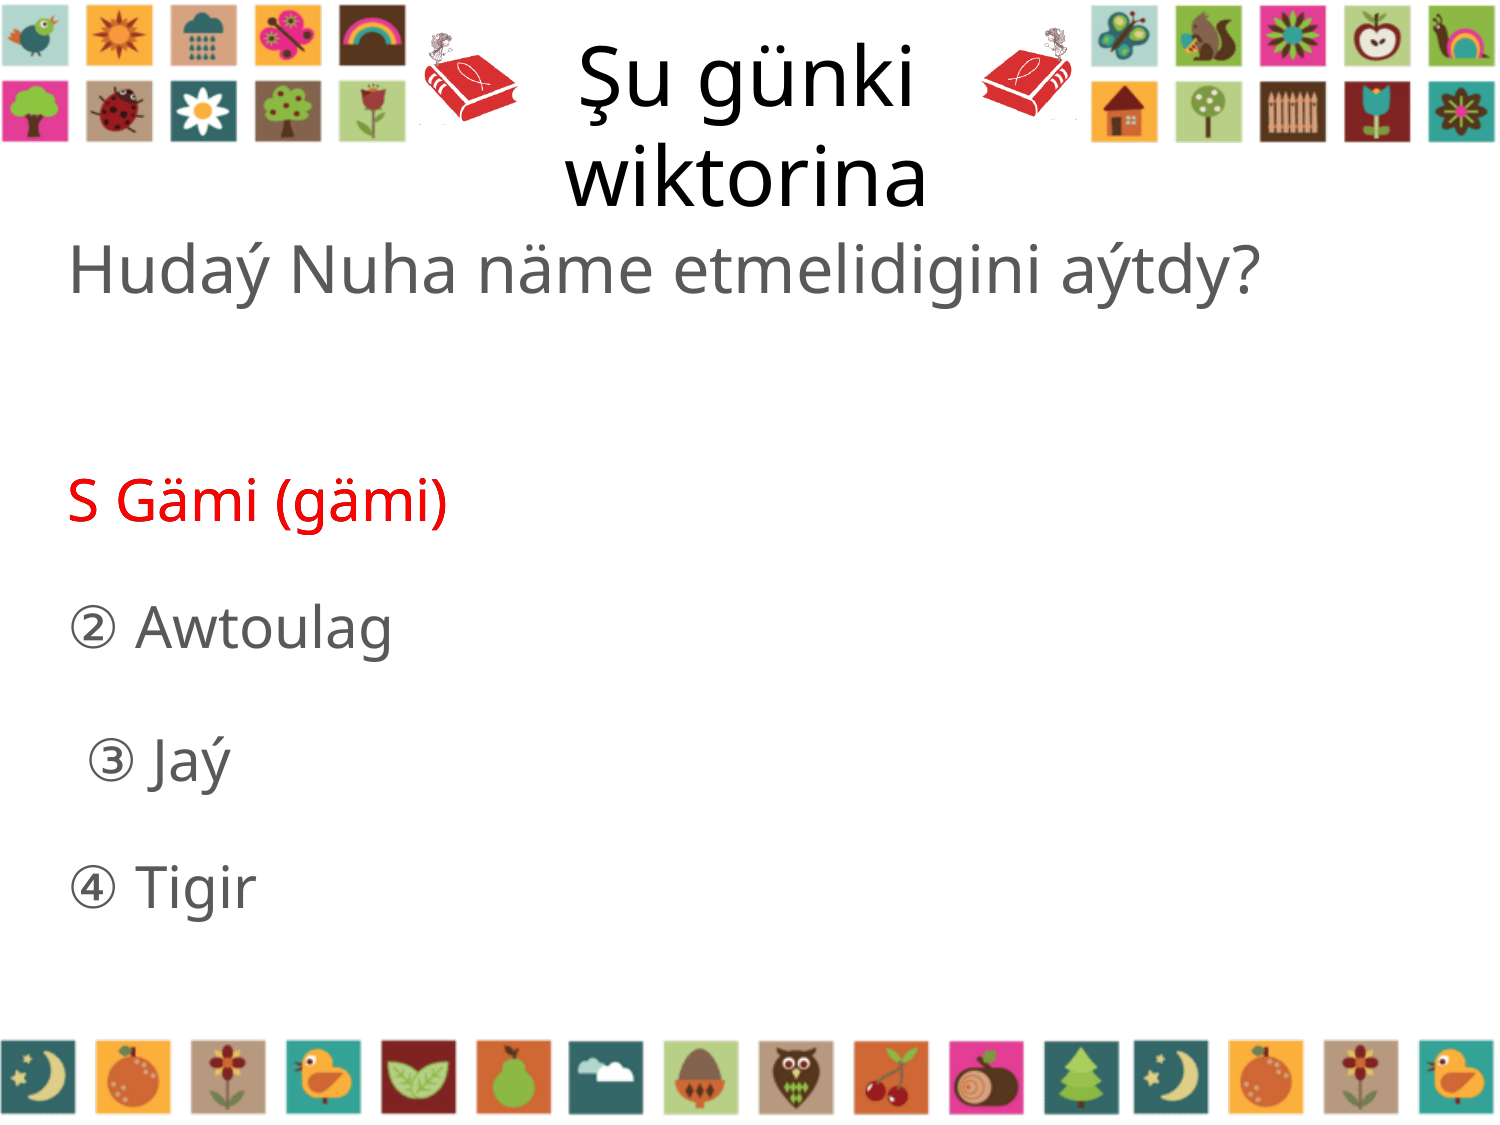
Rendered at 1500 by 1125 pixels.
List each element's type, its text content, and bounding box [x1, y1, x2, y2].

text_box ② Awtoulag [53, 582, 1436, 668]
picture [950, 3, 1500, 150]
text_box ③ Jaý [70, 716, 1500, 801]
picture [0, 3, 550, 150]
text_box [0, 1028, 1500, 1118]
text_box S Gämi (gämi) [53, 456, 1483, 541]
text_box Şu günki wiktorina [414, 16, 1080, 219]
text_box Hudaý Nuha näme etmelidigini aýtdy? [53, 219, 1436, 315]
text_box ④ Tigir [53, 842, 1483, 928]
